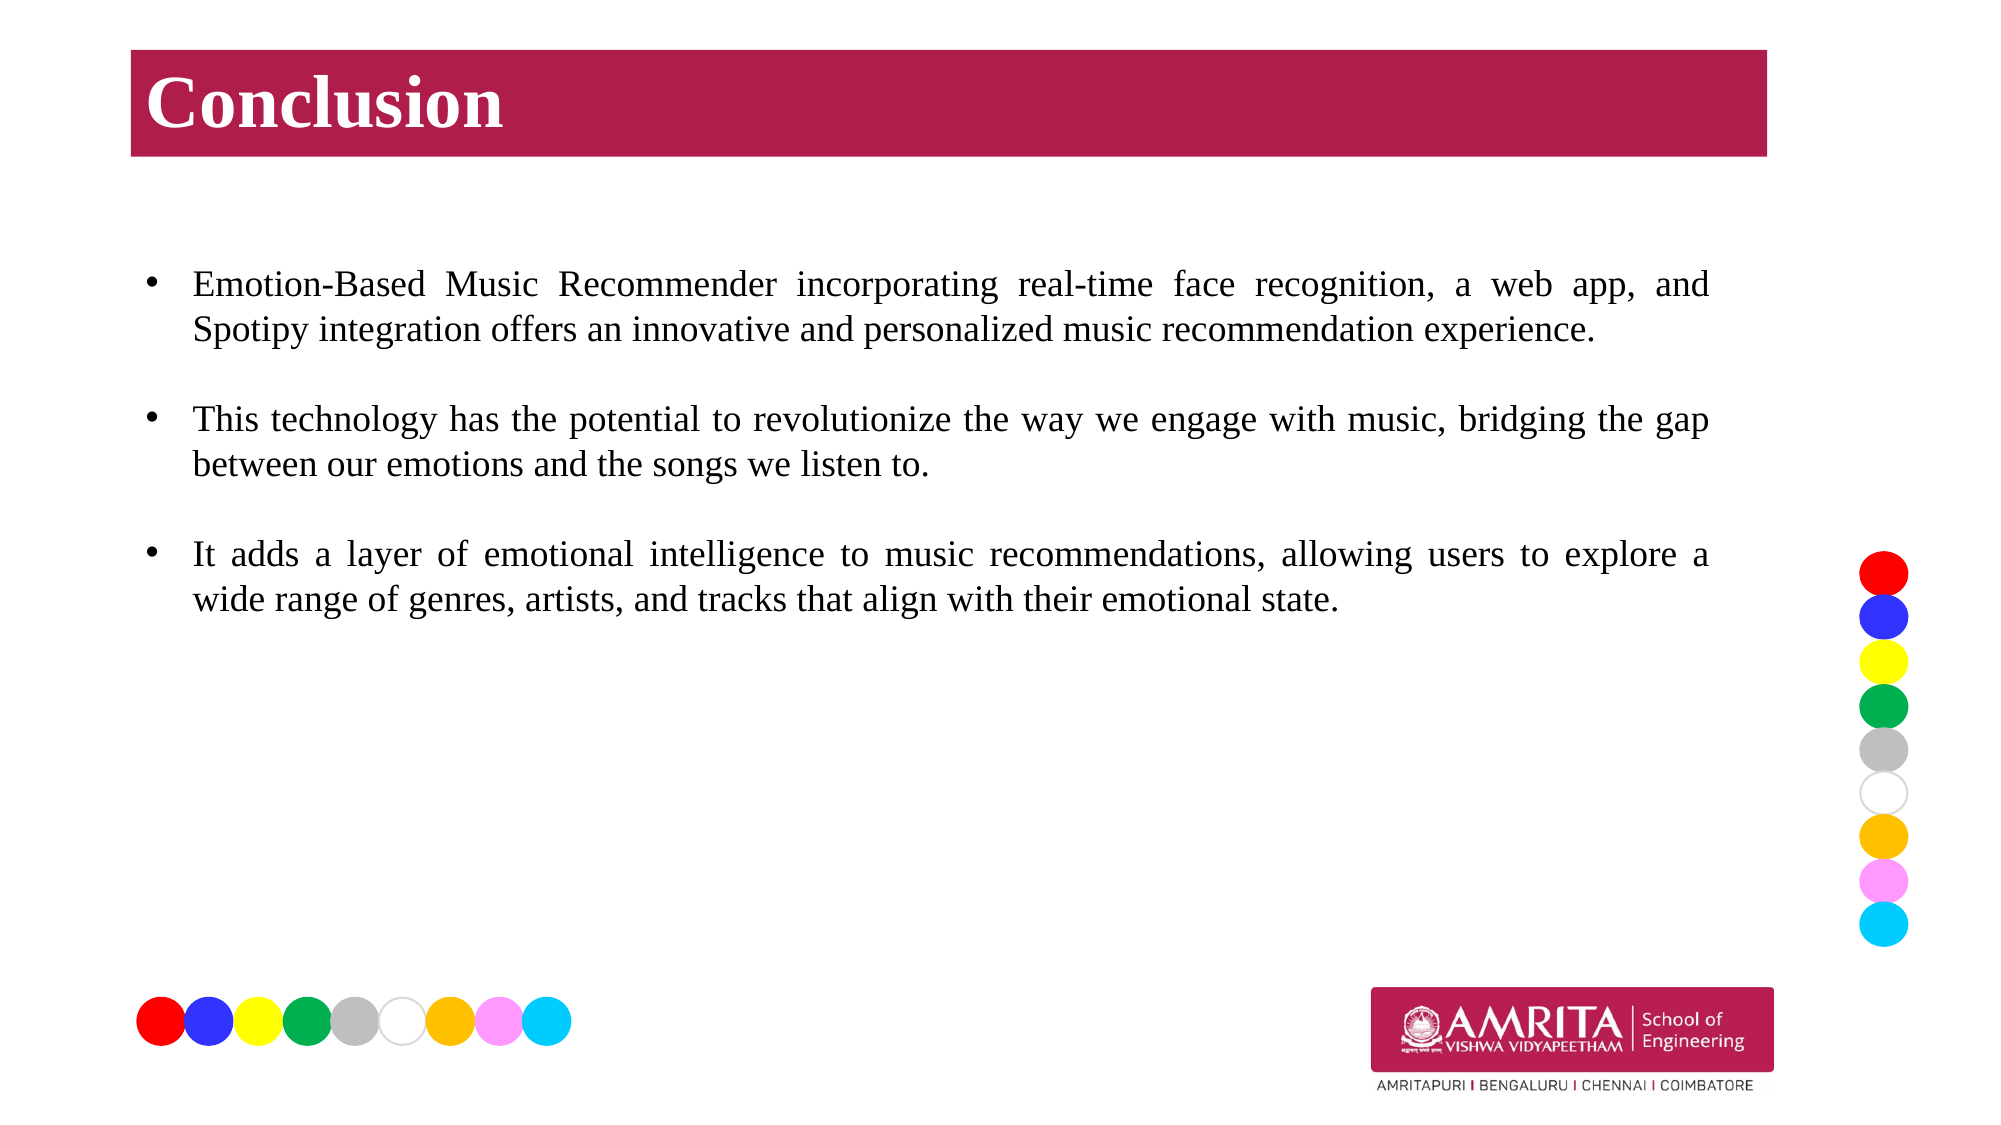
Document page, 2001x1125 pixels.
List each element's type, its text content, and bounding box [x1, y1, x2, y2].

picture [1370, 987, 1774, 1095]
text_box Emotion-Based Music Recommender incorporating real-time face recognition, a web app, and Spotipy integration offers an innovative and personalized music recommendation experience. This technology has the potential to revolutionize the way we engage with music, bridging the gap between our emotions and the songs we listen to. It adds a layer of emotional intelligence to music recommendations, allowing users to explore a wide range of genres, artists, and tracks that align with their emotional state. [130, 251, 1727, 627]
title Conclusion [130, 49, 1768, 157]
